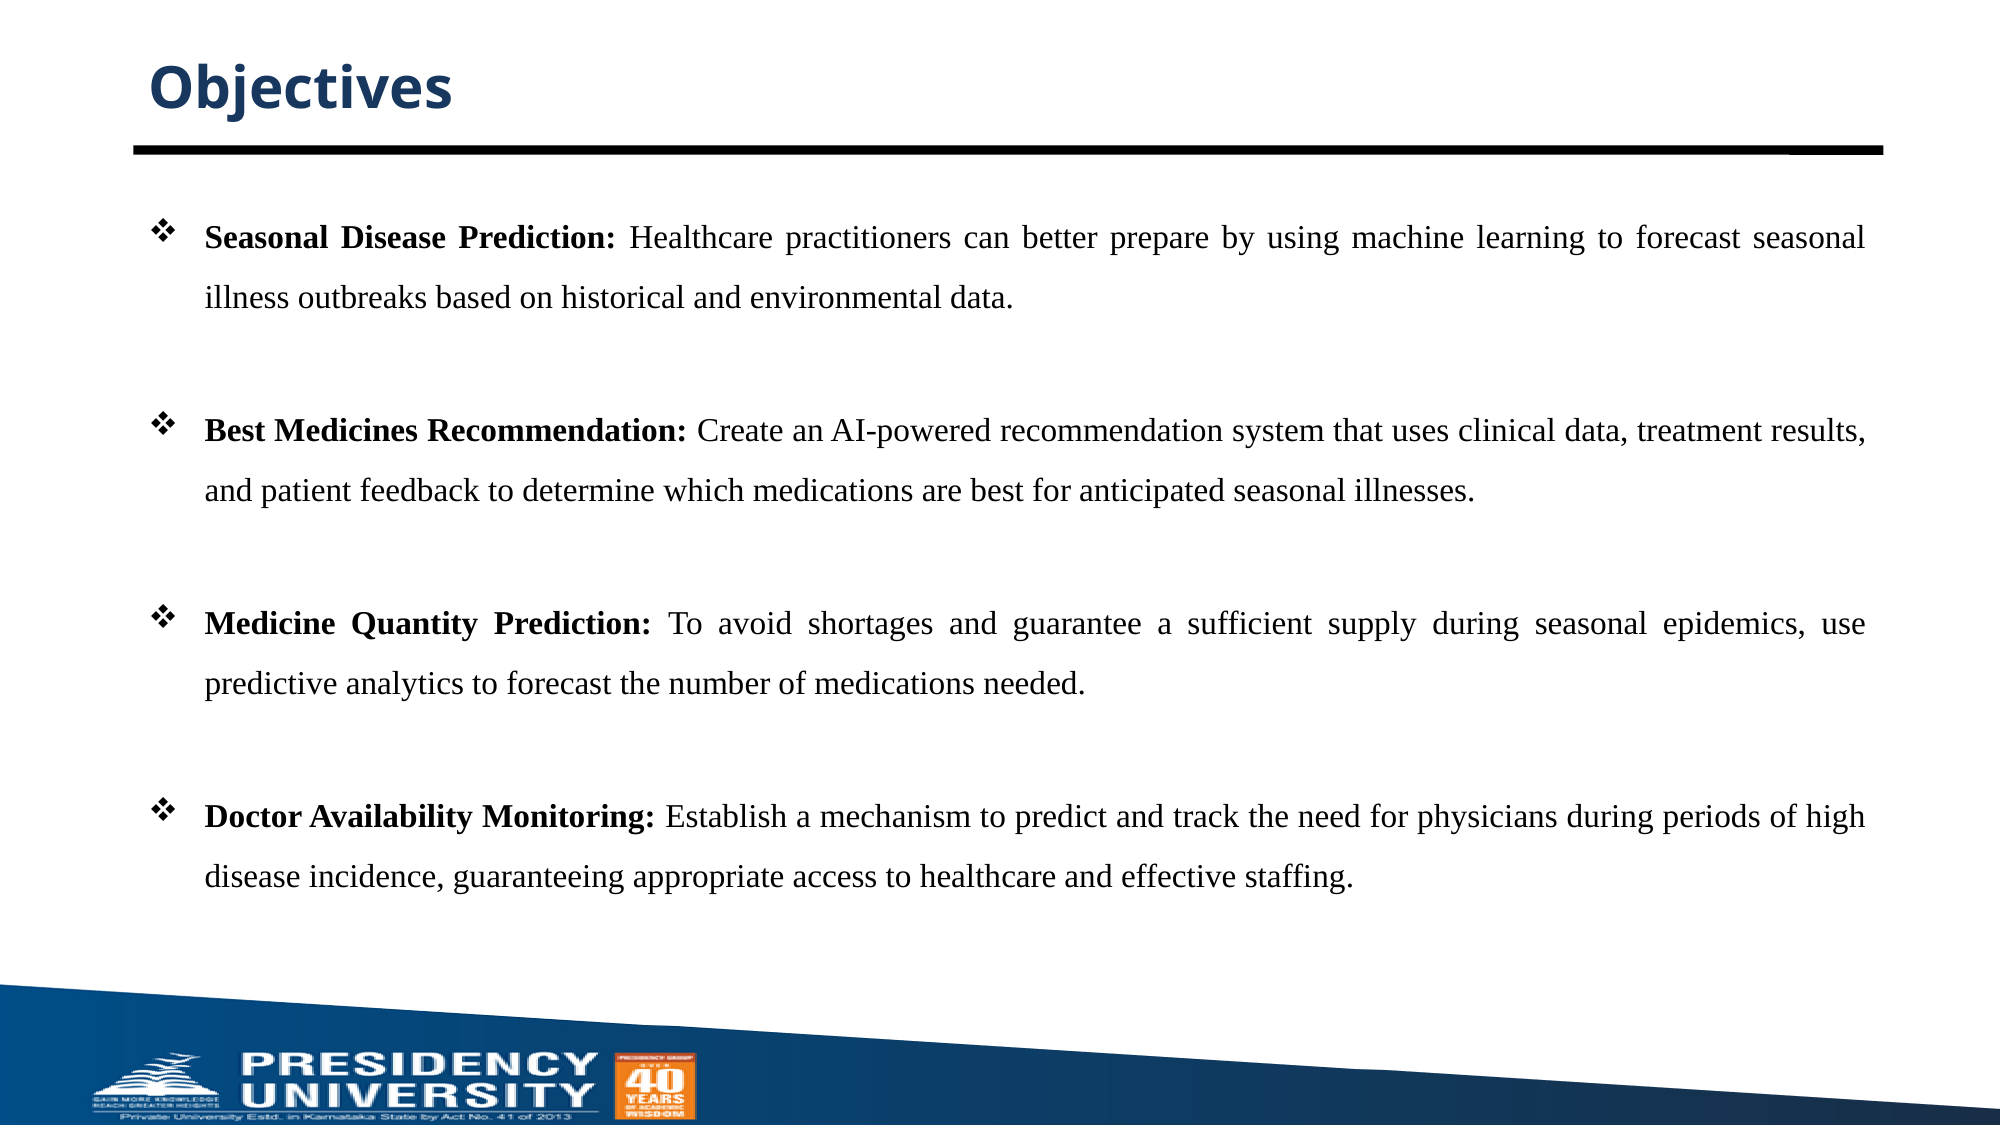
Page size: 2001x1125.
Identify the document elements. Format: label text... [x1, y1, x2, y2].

title Objectives [133, 45, 1884, 125]
list Seasonal Disease Prediction: Healthcare practitioners can better prepare by using machine learning to forecast seasonal illness outbreaks based on historical and environmental data. Best Medicines Recommendation: Create an AI-powered recommendation system that uses clinical data, treatment results, and patient feedback to determine which medications are best for anticipated seasonal illnesses. Medicine Quantity Prediction: To avoid shortages and guarantee a sufficient supply during seasonal epidemics, use predictive analytics to forecast the number of medications needed. Doctor Availability Monitoring: Establish a mechanism to predict and track the need for physicians during periods of high disease incidence, guaranteeing appropriate access to healthcare and effective staffing. [133, 187, 1884, 1000]
picture [0, 982, 2000, 1125]
